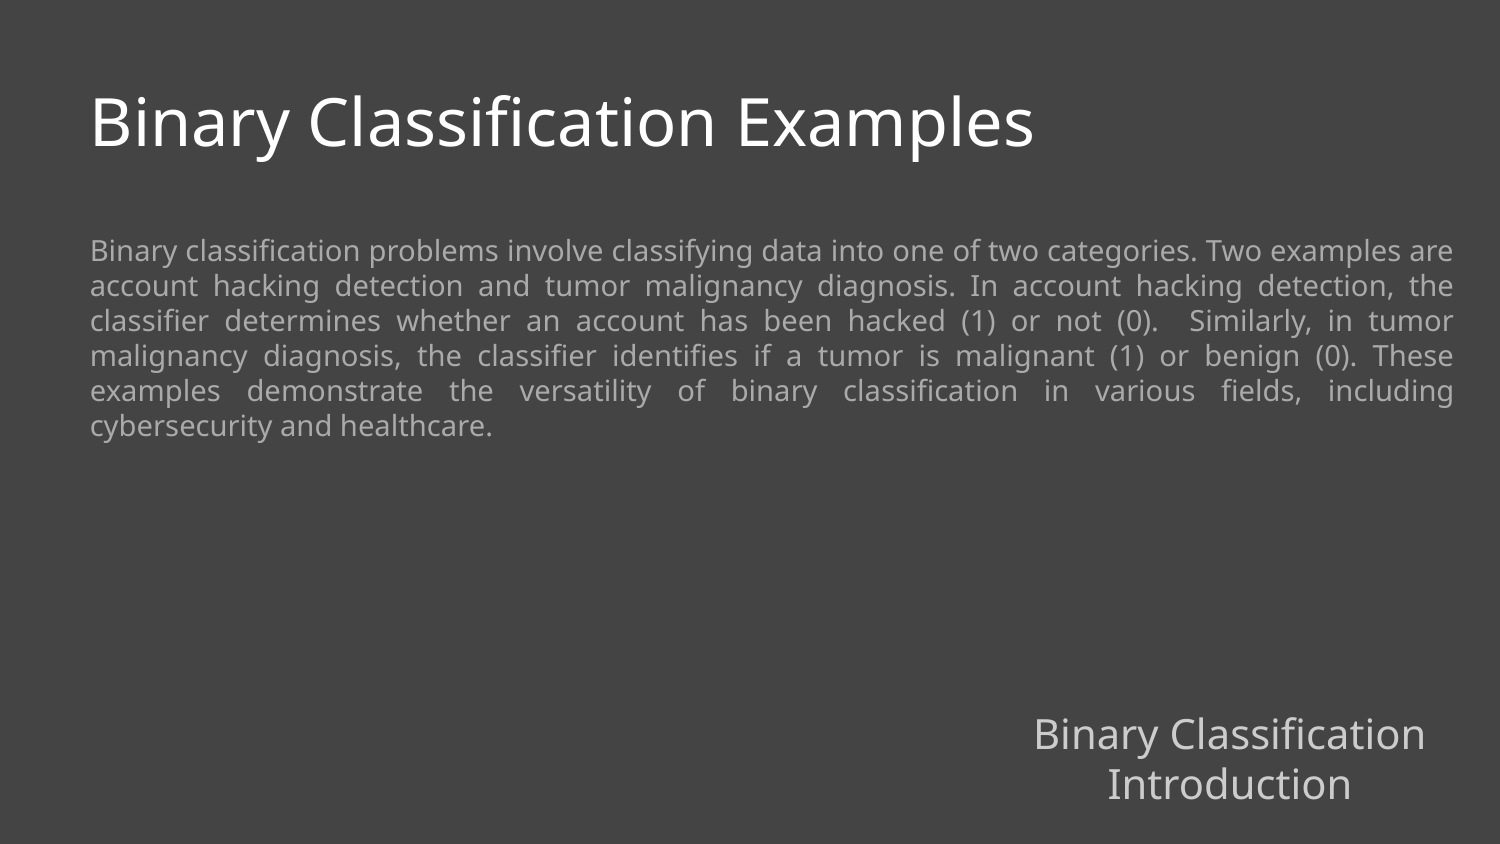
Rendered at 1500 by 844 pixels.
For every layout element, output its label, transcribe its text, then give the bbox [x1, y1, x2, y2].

text_box Binary Classification Examples [74, 44, 1425, 195]
text_box Binary classification problems involve classifying data into one of two categories. Two examples are account hacking detection and tumor malignancy diagnosis. In account hacking detection, the classifier determines whether an account has been hacked (1) or not (0). Similarly, in tumor malignancy diagnosis, the classifier identifies if a tumor is malignant (1) or benign (0). These examples demonstrate the versatility of binary classification in various fields, including cybersecurity and healthcare. [74, 224, 1470, 765]
text_box Binary Classification Introduction [929, 719, 1500, 795]
